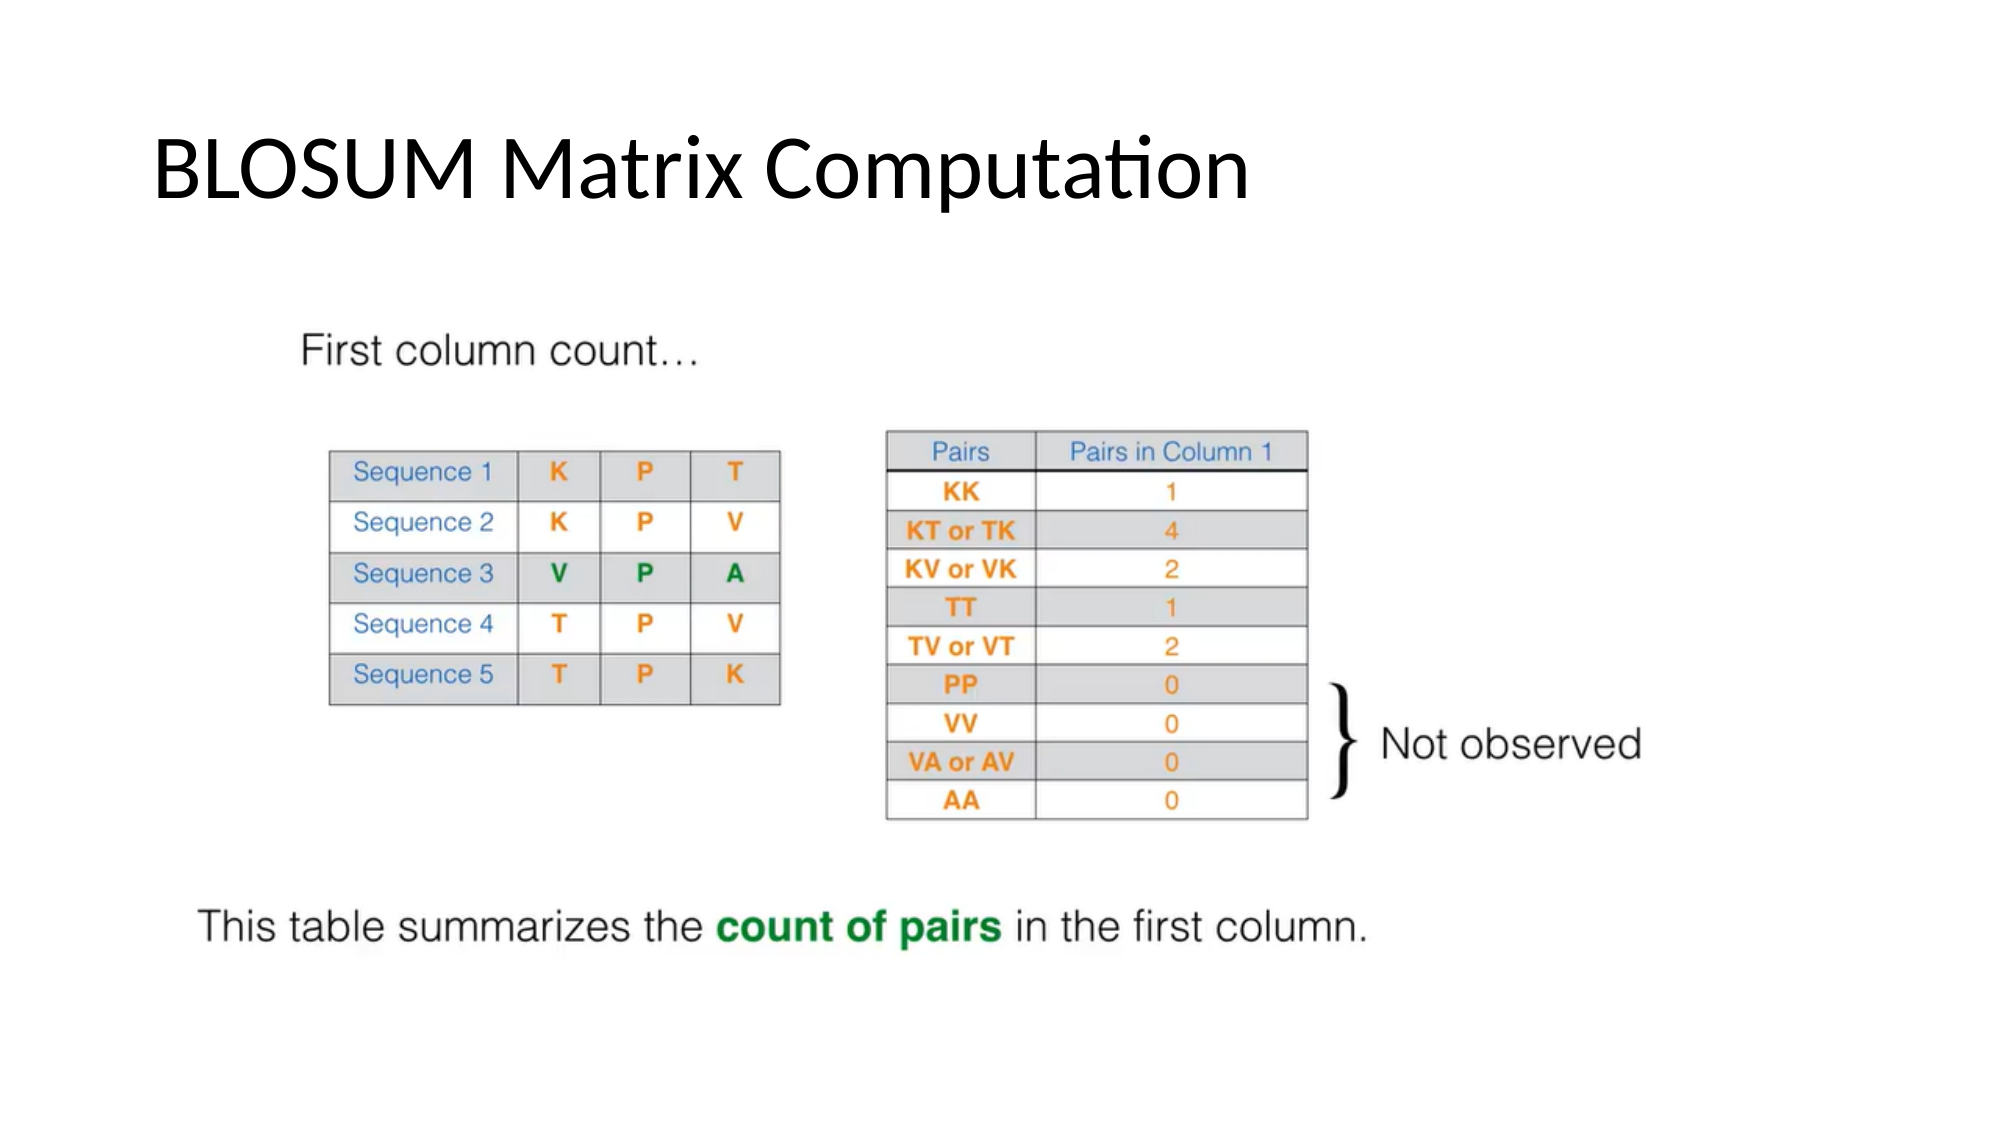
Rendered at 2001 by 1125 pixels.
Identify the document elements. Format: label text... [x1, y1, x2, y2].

picture [157, 276, 1654, 1056]
title BLOSUM Matrix Computation [137, 59, 1863, 278]
